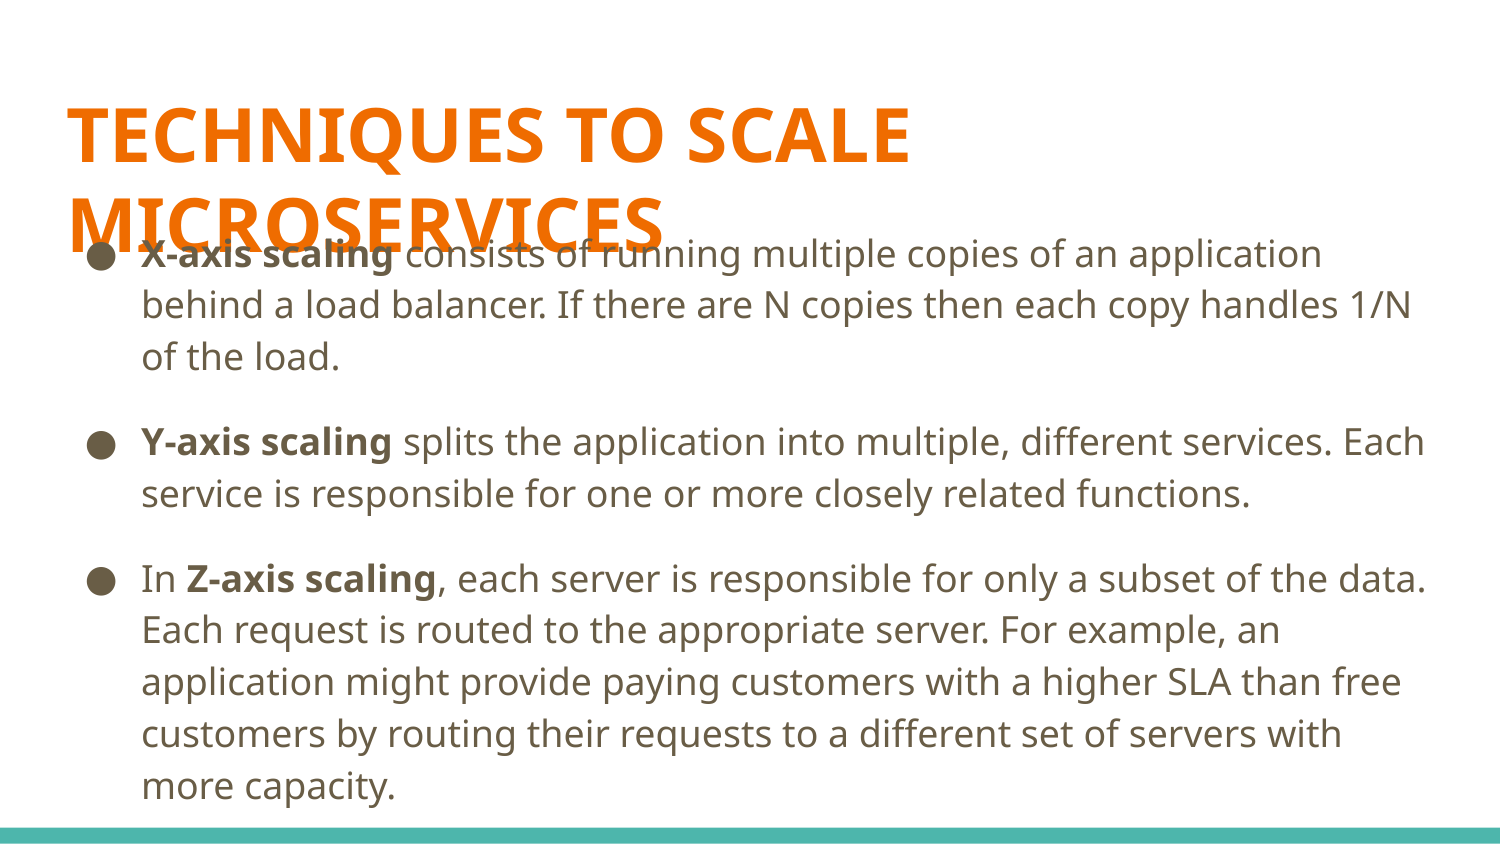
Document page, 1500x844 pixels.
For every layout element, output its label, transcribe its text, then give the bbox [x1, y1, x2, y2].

title TECHNIQUES TO SCALE MICROSERVICES [51, 72, 1449, 189]
list X-axis scaling consists of running multiple copies of an application behind a load balancer. If there are N copies then each copy handles 1/N of the load. Y-axis scaling splits the application into multiple, different services. Each service is responsible for one or more closely related functions. In Z-axis scaling, each server is responsible for only a subset of the data. Each request is routed to the appropriate server. For example, an application might provide paying customers with a higher SLA than free customers by routing their requests to a different set of servers with more capacity. [51, 207, 1449, 750]
